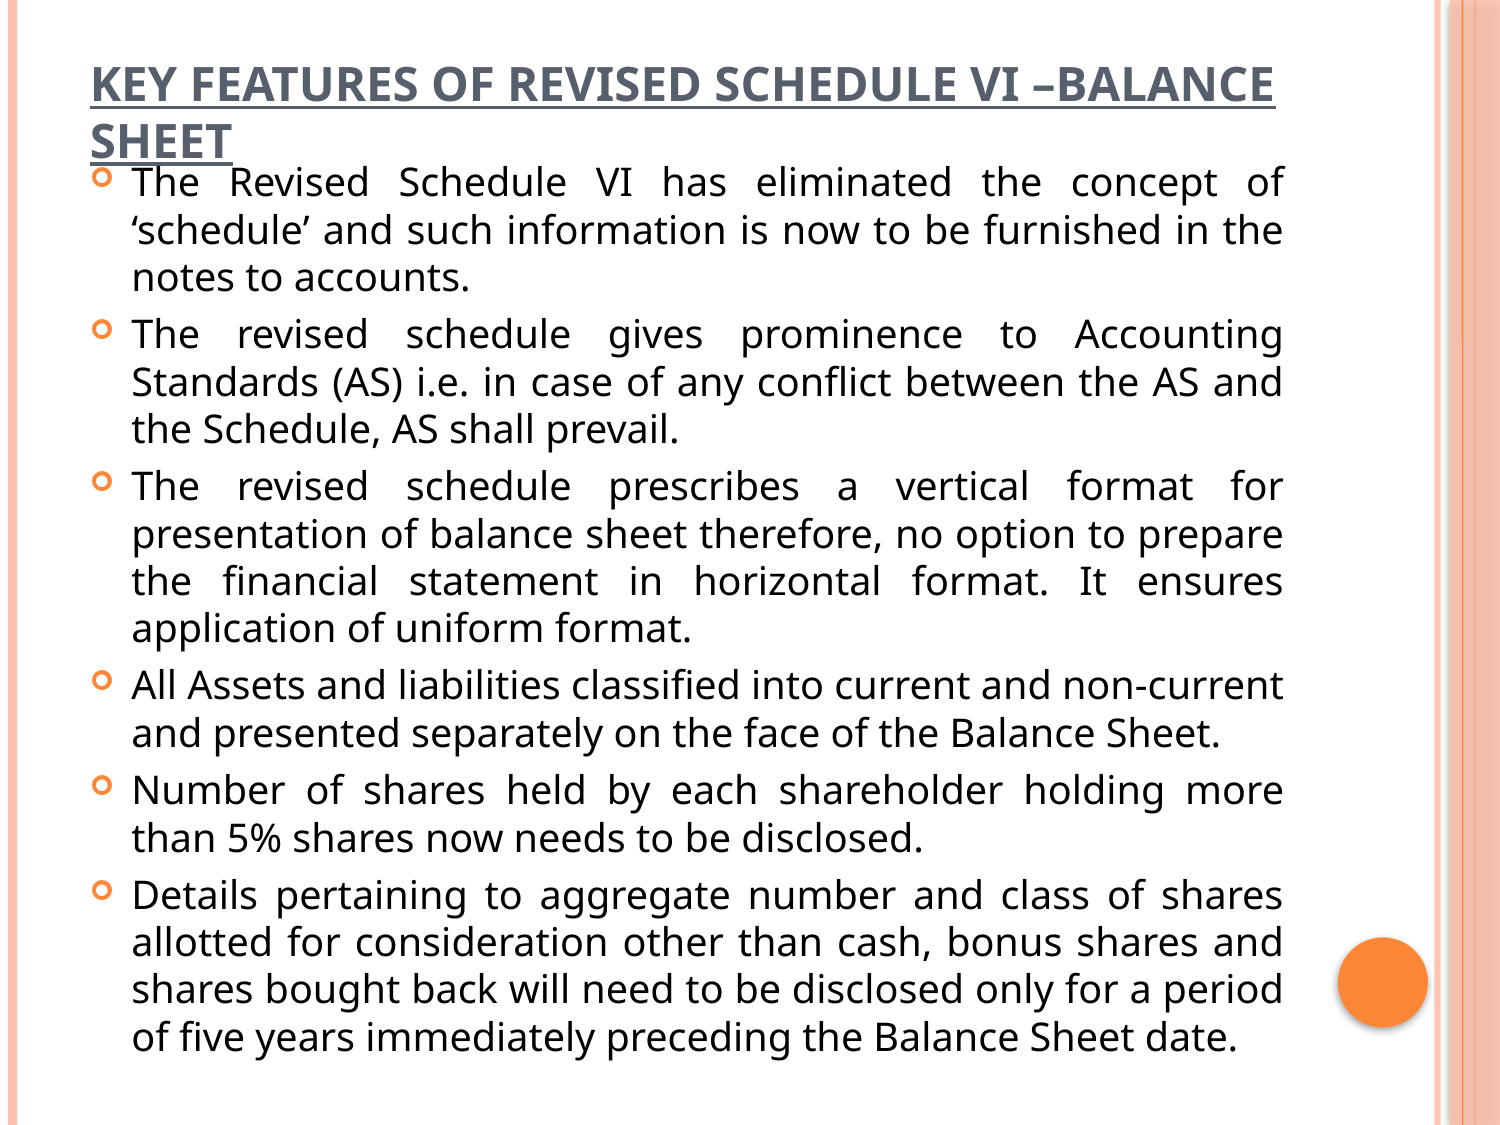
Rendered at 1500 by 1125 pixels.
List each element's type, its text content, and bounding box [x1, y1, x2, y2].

list The Revised Schedule VI has eliminated the concept of ‘schedule’ and such information is now to be furnished in the notes to accounts. The revised schedule gives prominence to Accounting Standards (AS) i.e. in case of any conflict between the AS and the Schedule, AS shall prevail. The revised schedule prescribes a vertical format for presentation of balance sheet therefore, no option to prepare the financial statement in horizontal format. It ensures application of uniform format. All Assets and liabilities classified into current and non-current and presented separately on the face of the Balance Sheet. Number of shares held by each shareholder holding more than 5% shares now needs to be disclosed. Details pertaining to aggregate number and class of shares allotted for consideration other than cash, bonus shares and shares bought back will need to be disclosed only for a period of five years immediately preceding the Balance Sheet date. [75, 149, 1300, 1088]
title Key Features of Revised Schedule VI –Balance Sheet [75, 45, 1300, 149]
